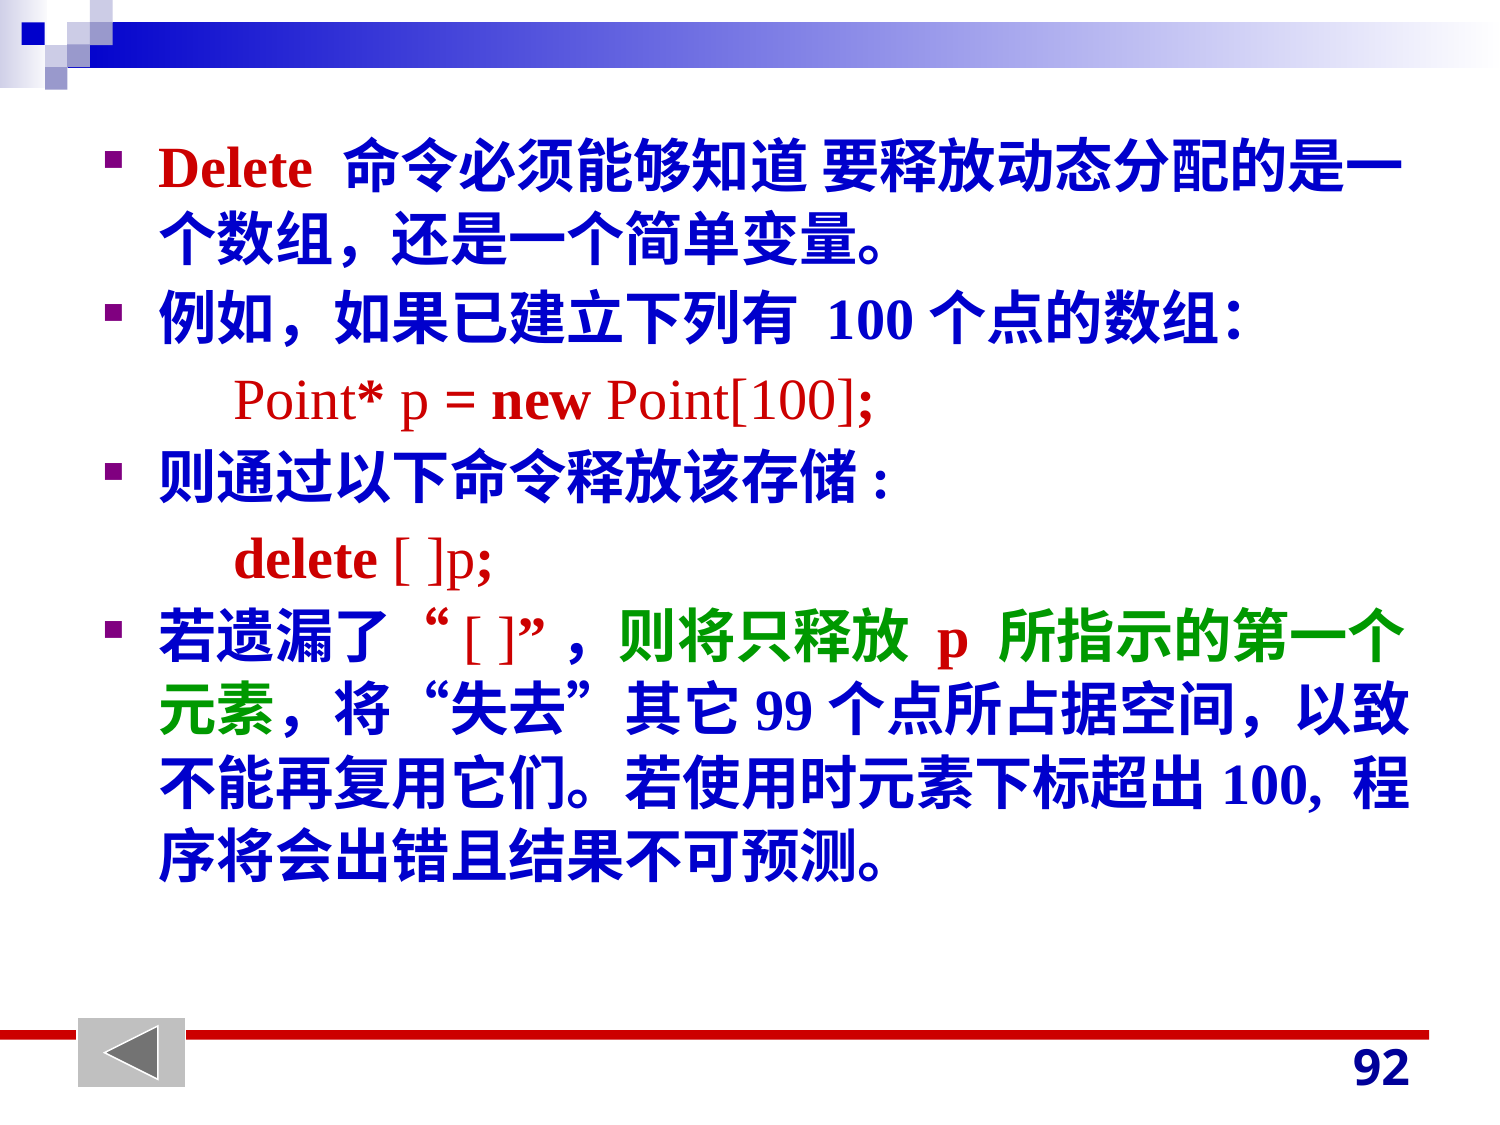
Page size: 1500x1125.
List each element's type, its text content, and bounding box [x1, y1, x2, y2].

list Delete 命令必须能够知道 要释放动态分配的是一个数组，还是一个简单变量。 例如，如果已建立下列有 100个点的数组： Point* p = new Point[100]; 则通过以下命令释放该存储: delete [ ]p; 若遗漏了“[ ]”，则将只释放 p 所指示的第一个元素，将“失去”其它99个点所占据空间，以致不能再复用它们。若使用时元素下标超出100, 程序将会出错且结果不可预测。 [87, 117, 1438, 977]
text_box [76, 1017, 186, 1089]
slide_number 92 [1074, 1036, 1425, 1112]
